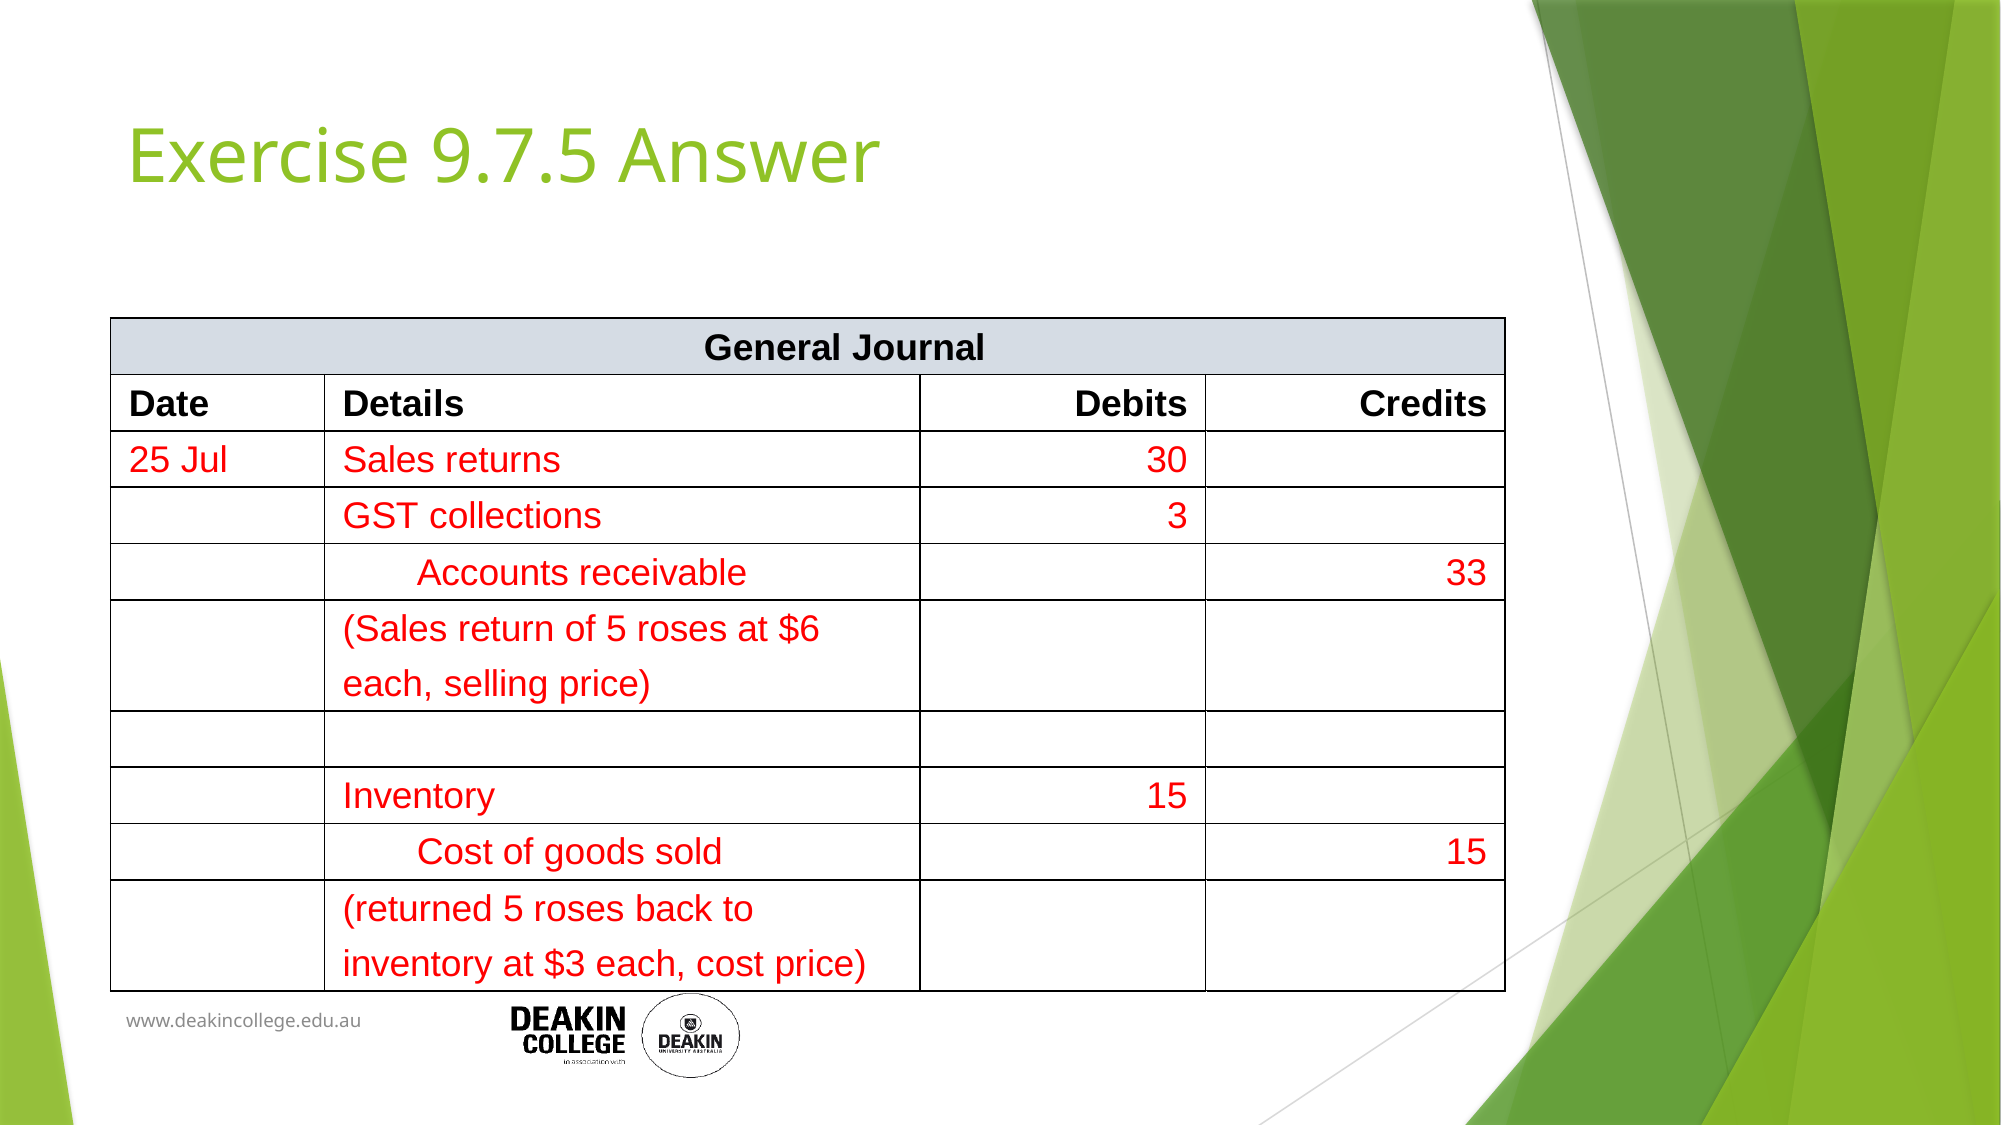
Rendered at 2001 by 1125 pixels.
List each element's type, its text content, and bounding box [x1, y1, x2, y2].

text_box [109, 316, 1511, 1048]
title Exercise 9.7.5 Answer [111, 99, 1522, 317]
picture [509, 1051, 741, 1079]
